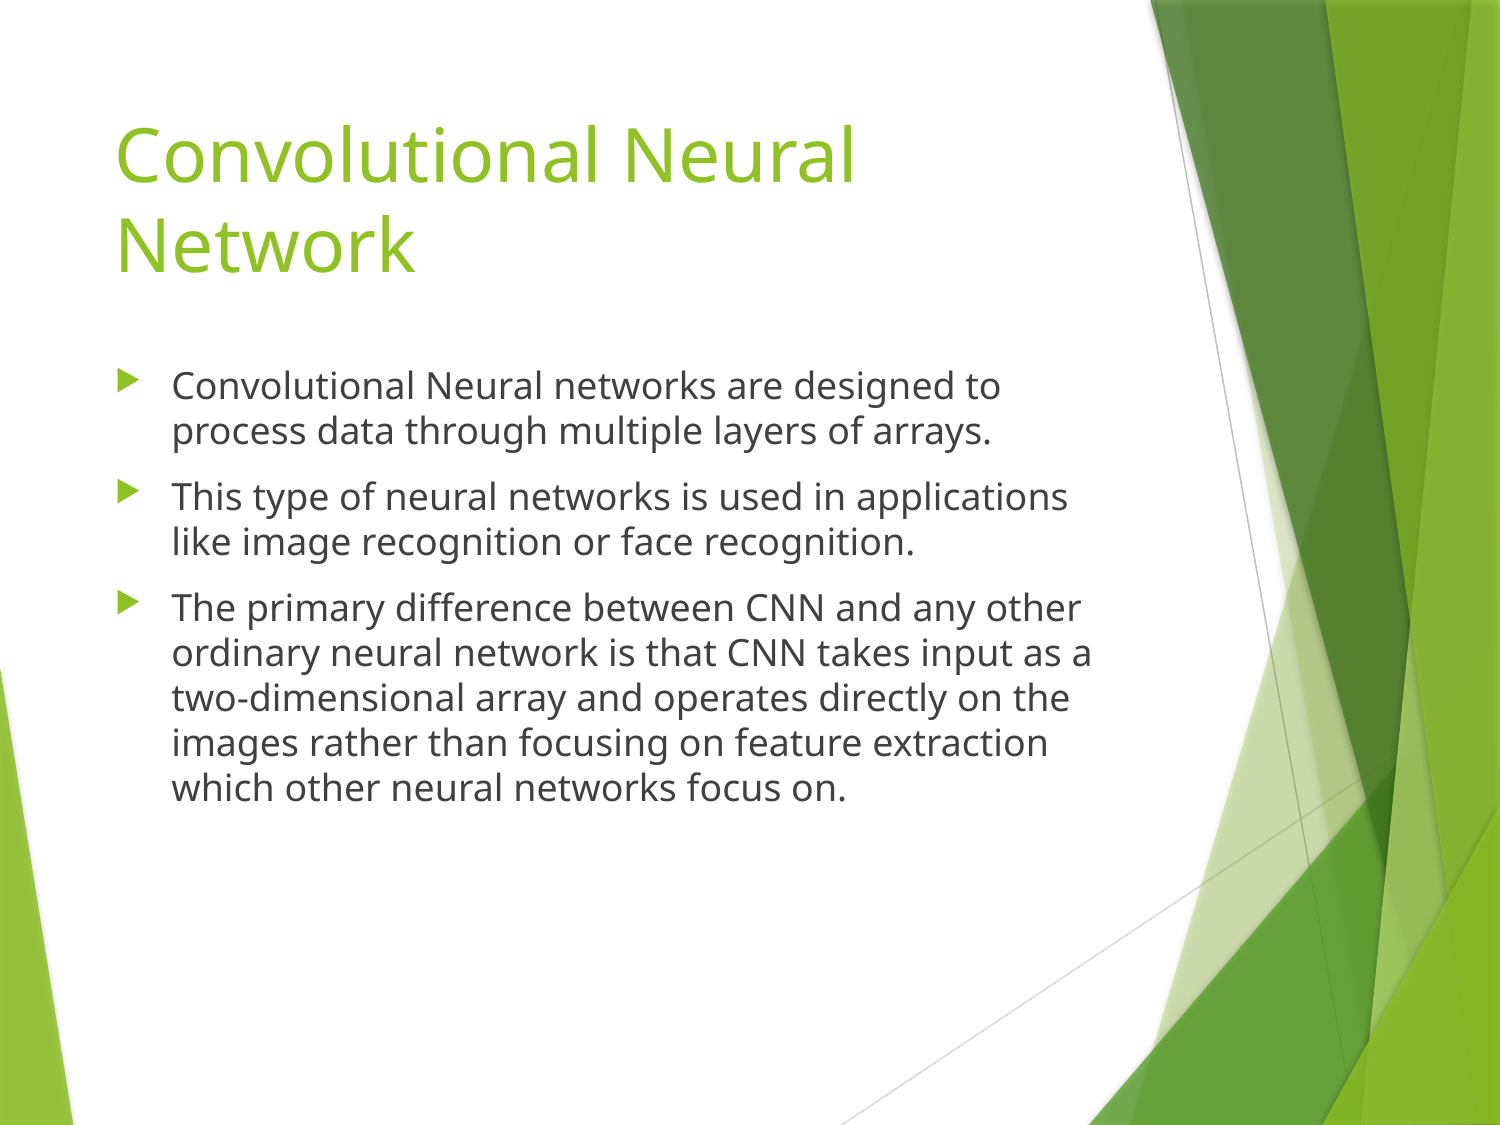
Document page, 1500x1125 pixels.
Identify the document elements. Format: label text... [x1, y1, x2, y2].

list Convolutional Neural networks are designed to process data through multiple layers of arrays. This type of neural networks is used in applications like image recognition or face recognition. The primary difference between CNN and any other ordinary neural network is that CNN takes input as a two-dimensional array and operates directly on the images rather than focusing on feature extraction which other neural networks focus on. [99, 354, 1142, 992]
title Convolutional Neural Network [99, 99, 1142, 317]
